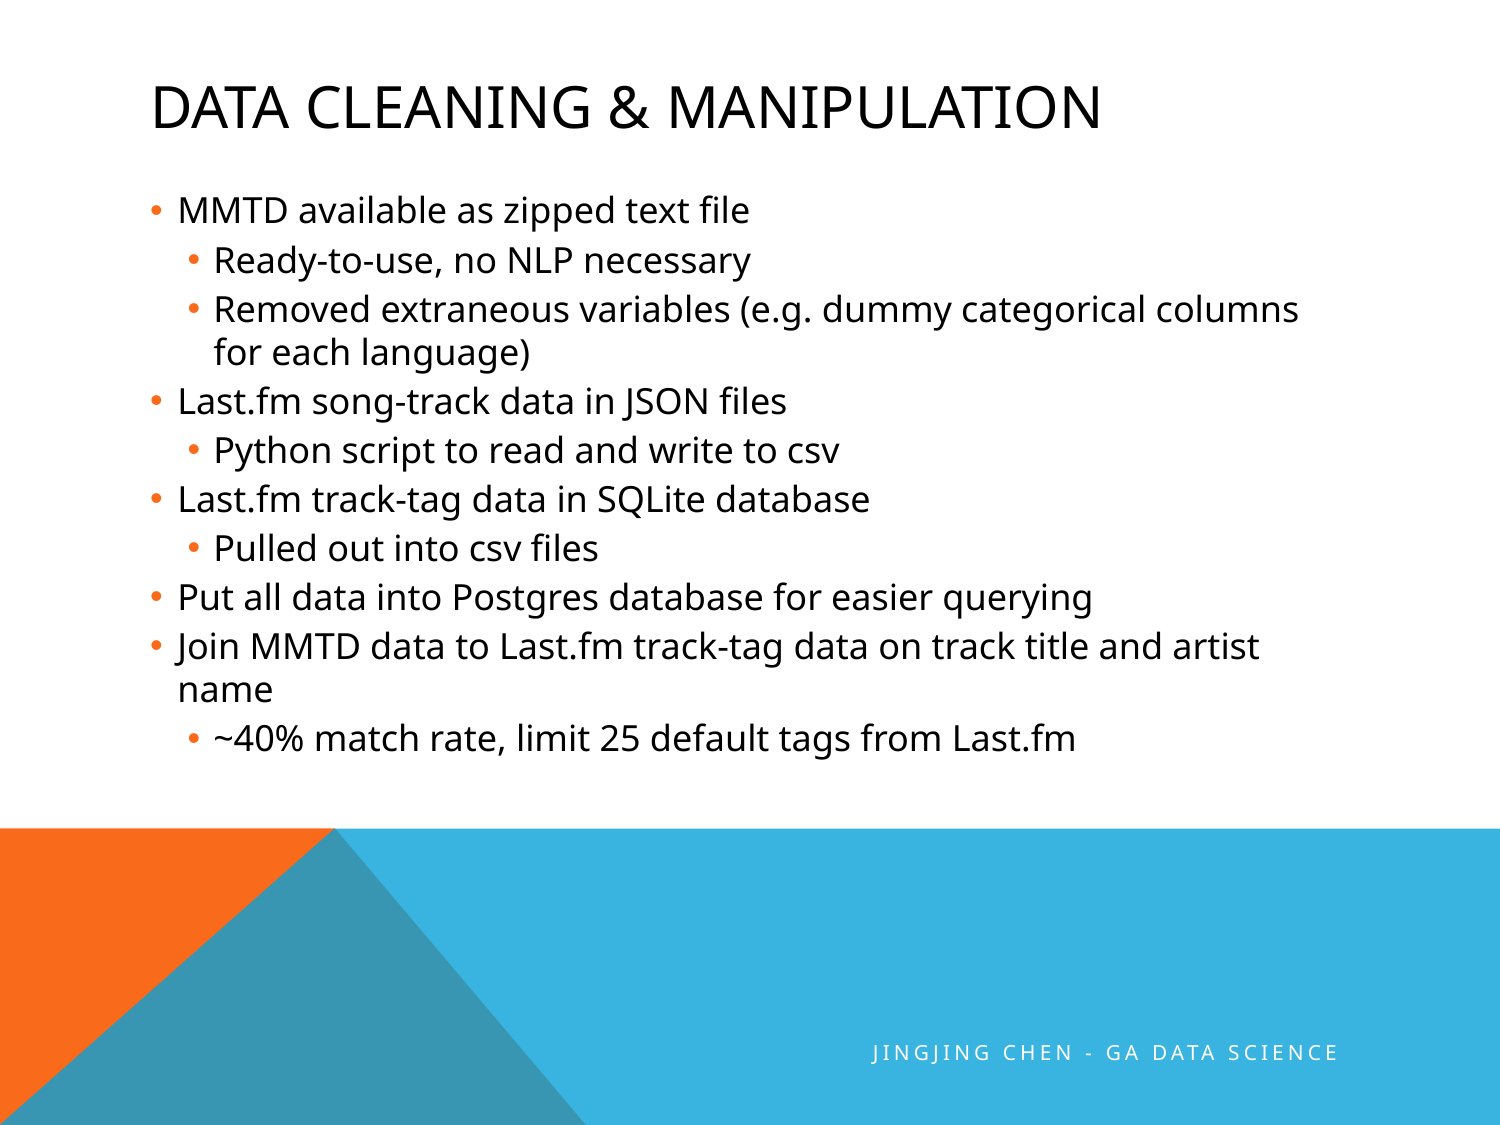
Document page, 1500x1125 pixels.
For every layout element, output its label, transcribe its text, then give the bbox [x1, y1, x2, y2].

title DATA CLEANING & MANIPULATION [135, 60, 1369, 150]
list MMTD available as zipped text file Ready-to-use, no NLP necessary Removed extraneous variables (e.g. dummy categorical columns for each language) Last.fm song-track data in JSON files Python script to read and write to csv Last.fm track-tag data in SQLite database Pulled out into csv files Put all data into Postgres database for easier querying Join MMTD data to Last.fm track-tag data on track title and artist name ~40% match rate, limit 25 default tags from Last.fm [135, 180, 1369, 768]
footer JINGJING CHEN - GA DATA SCIENCE [577, 1031, 1352, 1076]
